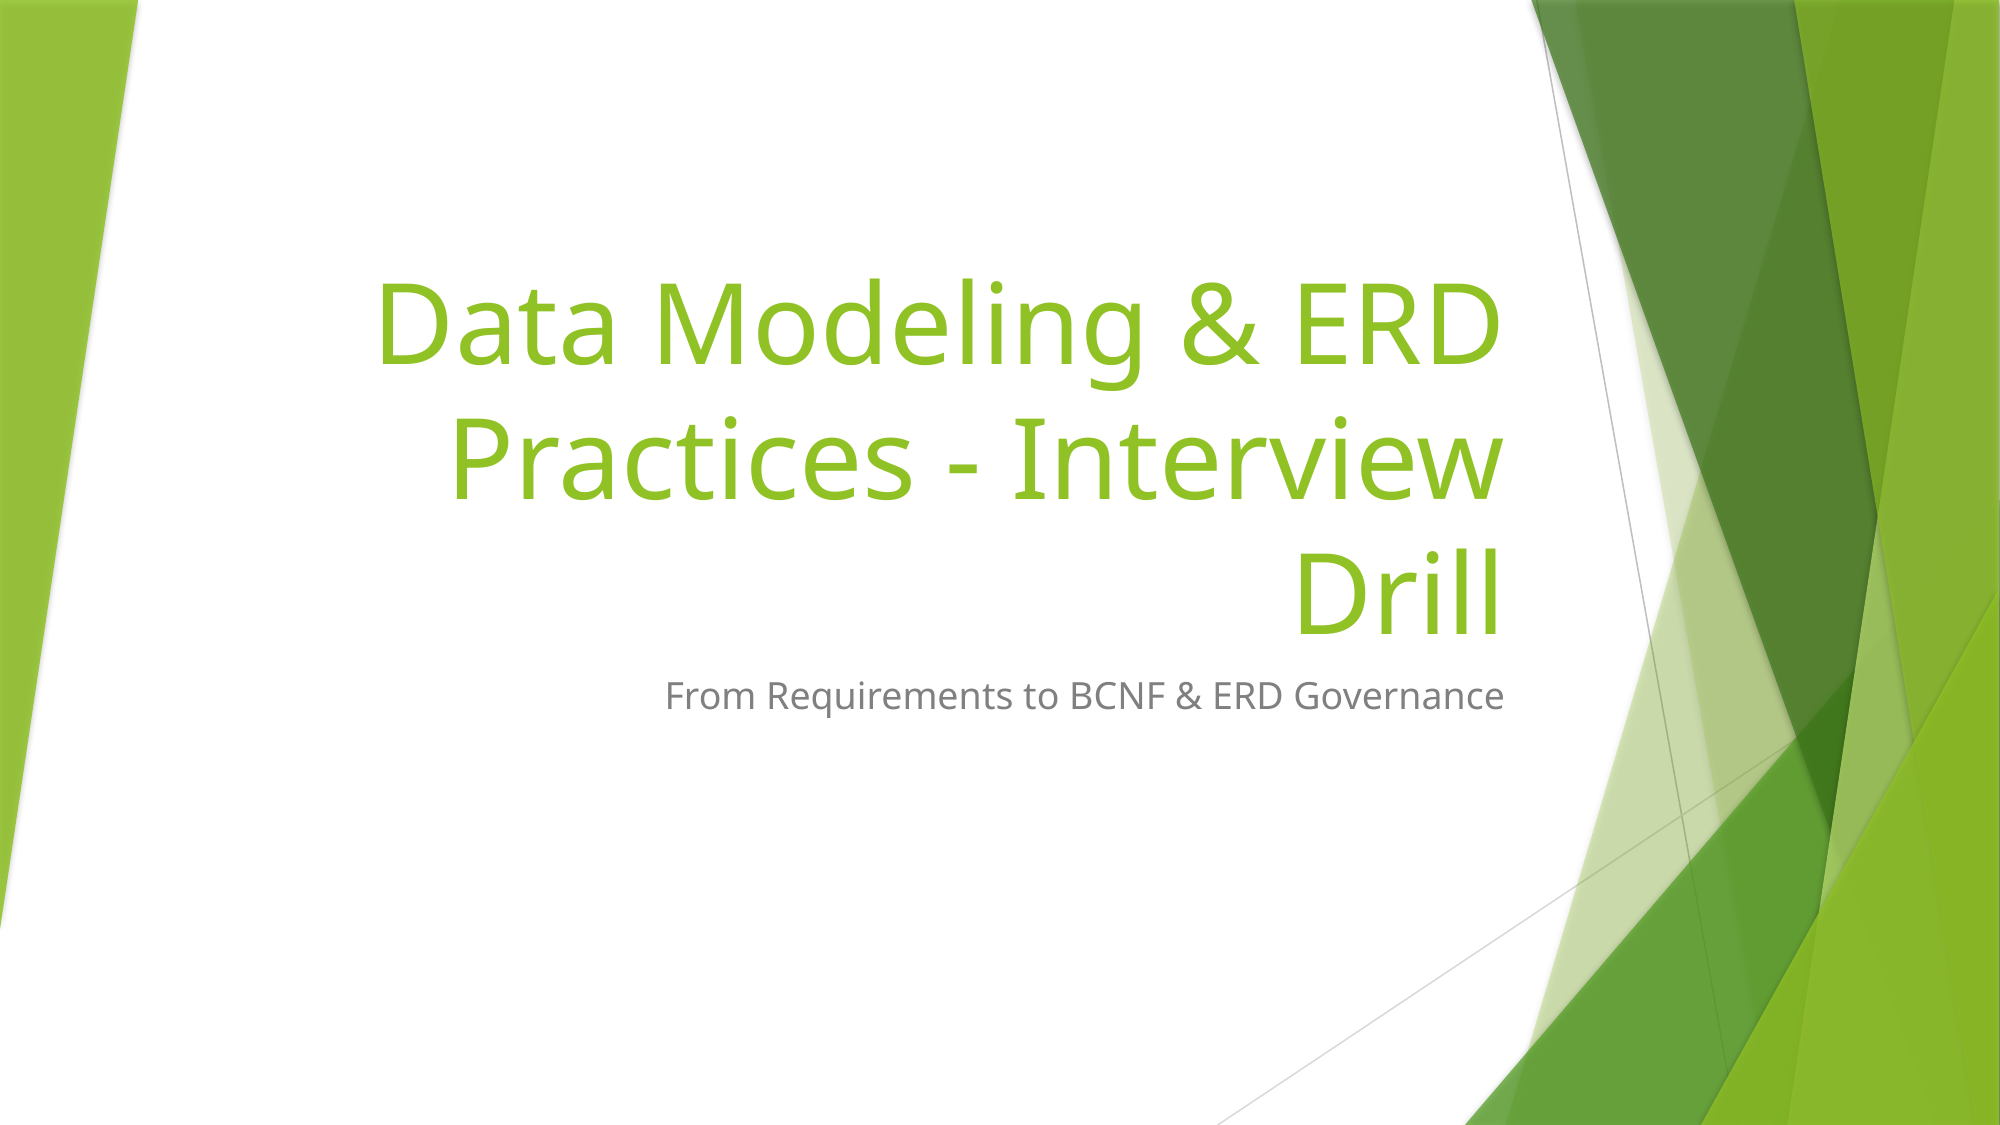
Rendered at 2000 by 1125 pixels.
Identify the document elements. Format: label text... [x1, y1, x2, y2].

title Data Modeling & ERD Practices - Interview Drill [247, 394, 1521, 664]
subtitle From Requirements to BCNF & ERD Governance [247, 664, 1521, 845]
